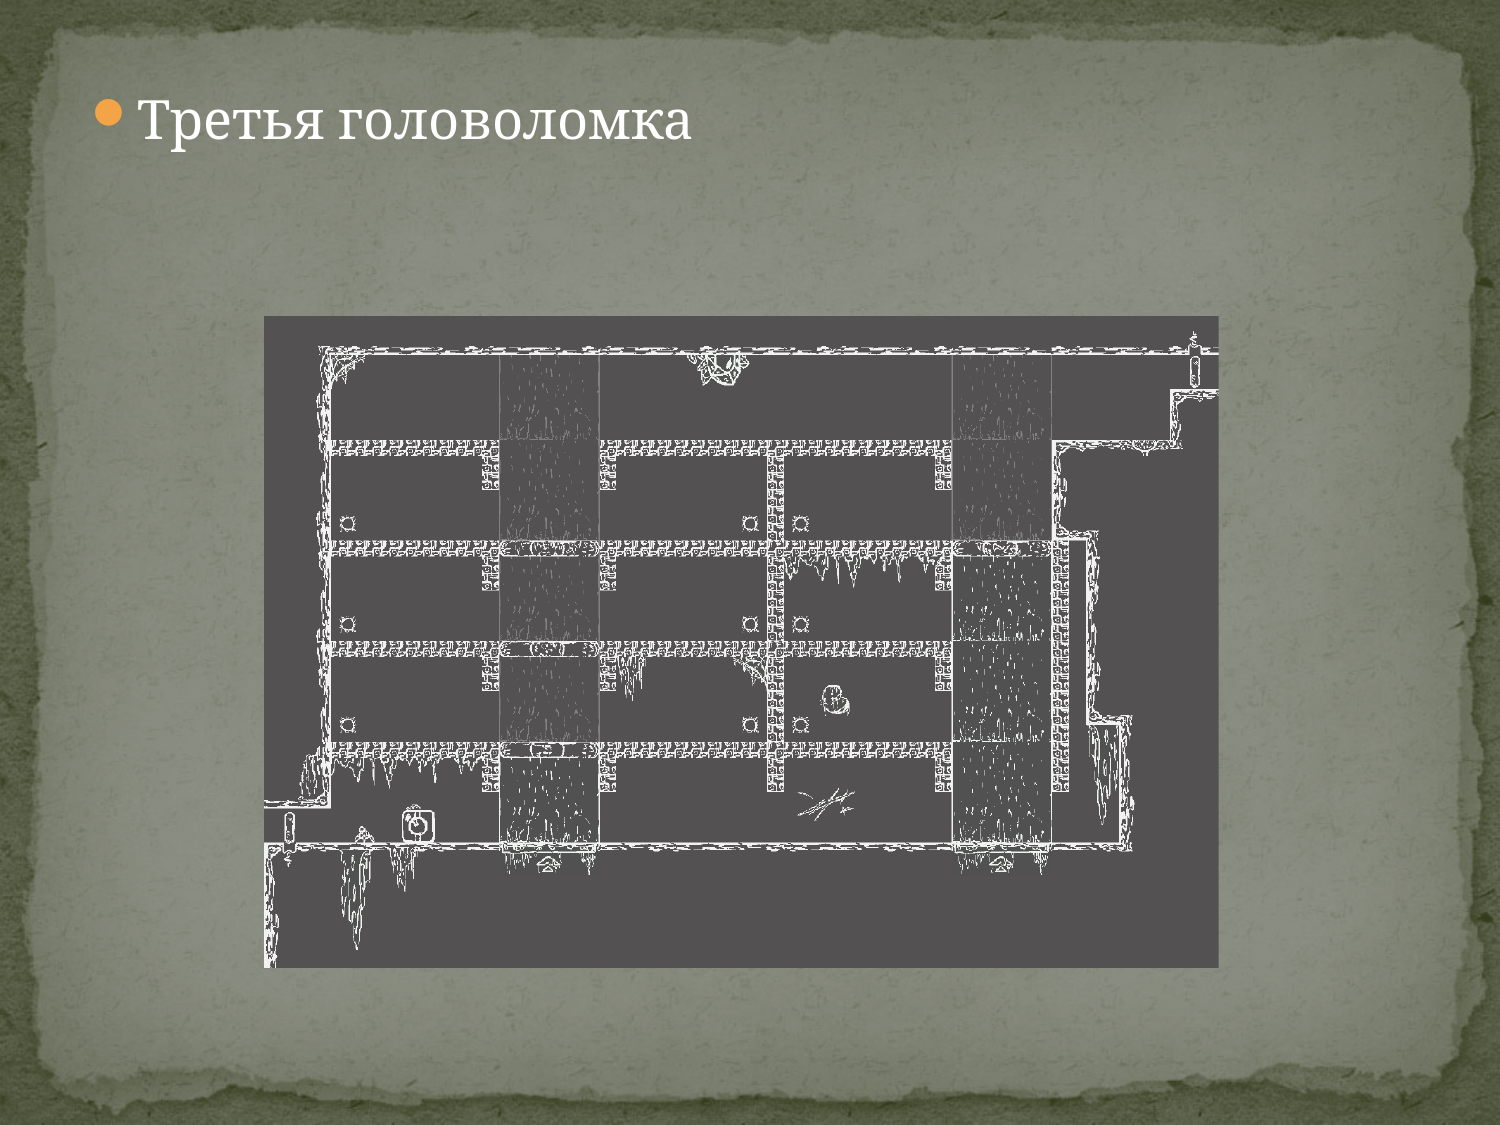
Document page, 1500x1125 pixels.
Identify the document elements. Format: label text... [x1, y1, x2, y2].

picture [264, 316, 1219, 968]
list Третья головоломка [76, 78, 1427, 829]
